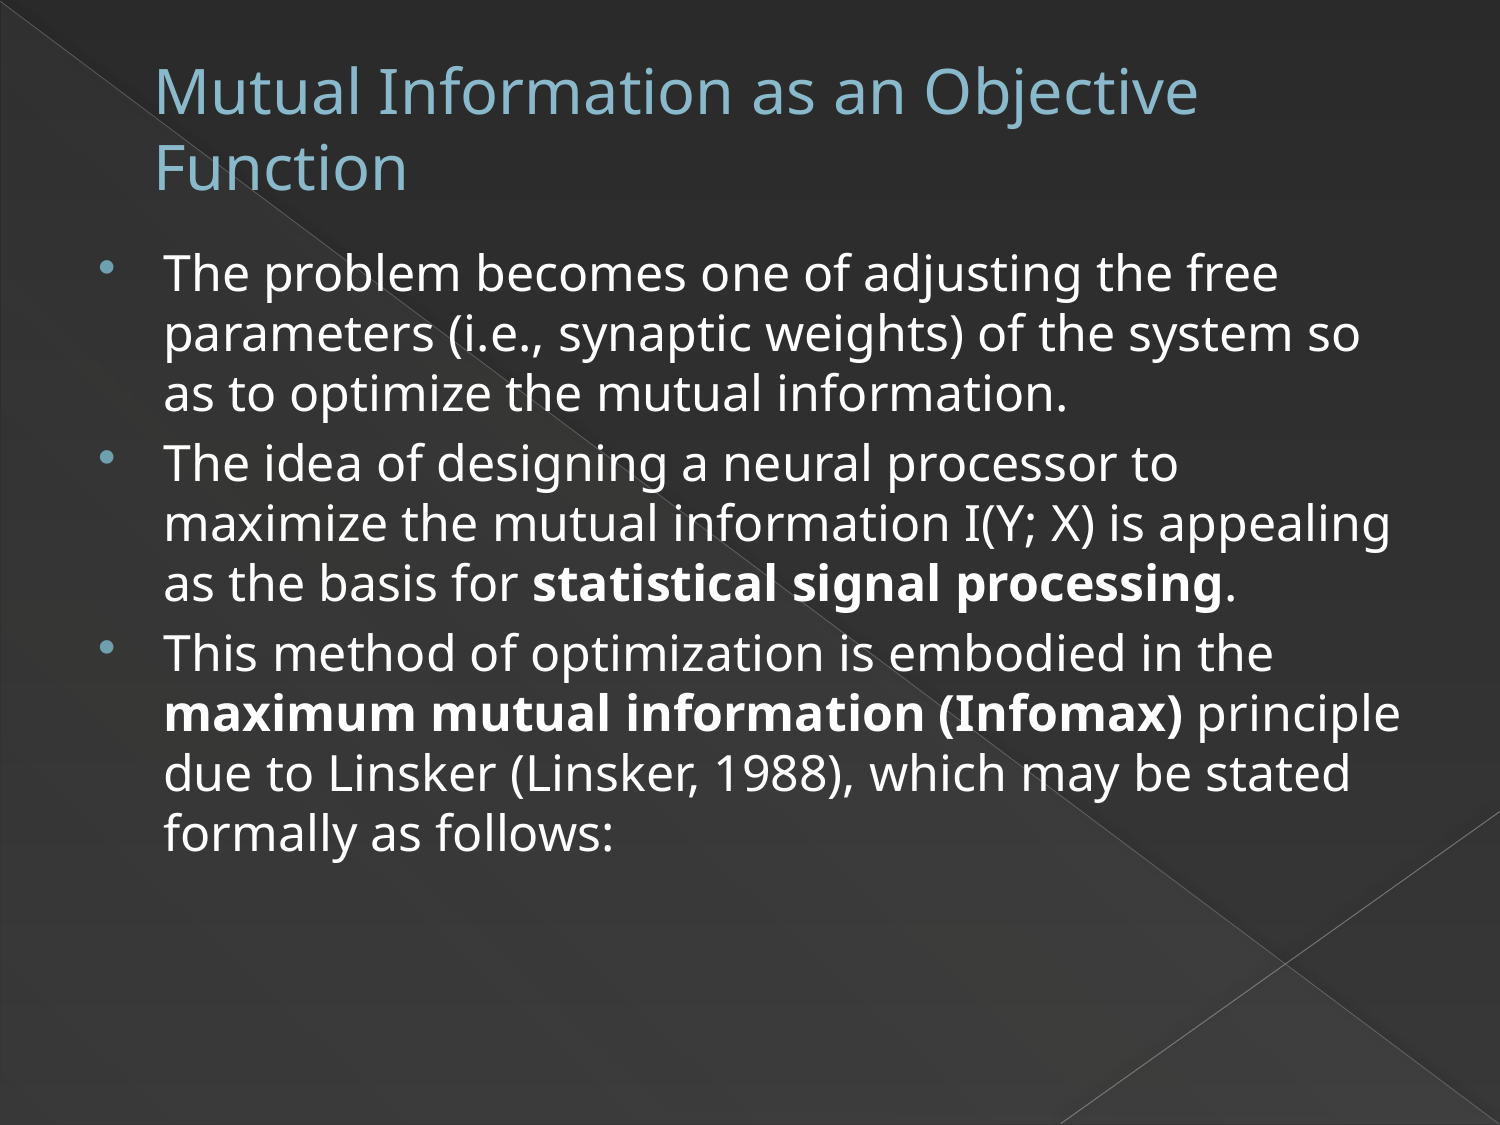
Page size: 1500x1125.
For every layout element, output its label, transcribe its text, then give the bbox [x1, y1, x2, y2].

title Mutual Information as an Objective Function [75, 43, 1425, 211]
list The problem becomes one of adjusting the free parameters (i.e., synaptic weights) of the system so as to optimize the mutual information. The idea of designing a neural processor to maximize the mutual information I(Y; X) is appealing as the basis for statistical signal processing. This method of optimization is embodied in the maximum mutual information (Infomax) principle due to Linsker (Linsker, 1988), which may be stated formally as follows: [75, 234, 1425, 1059]
